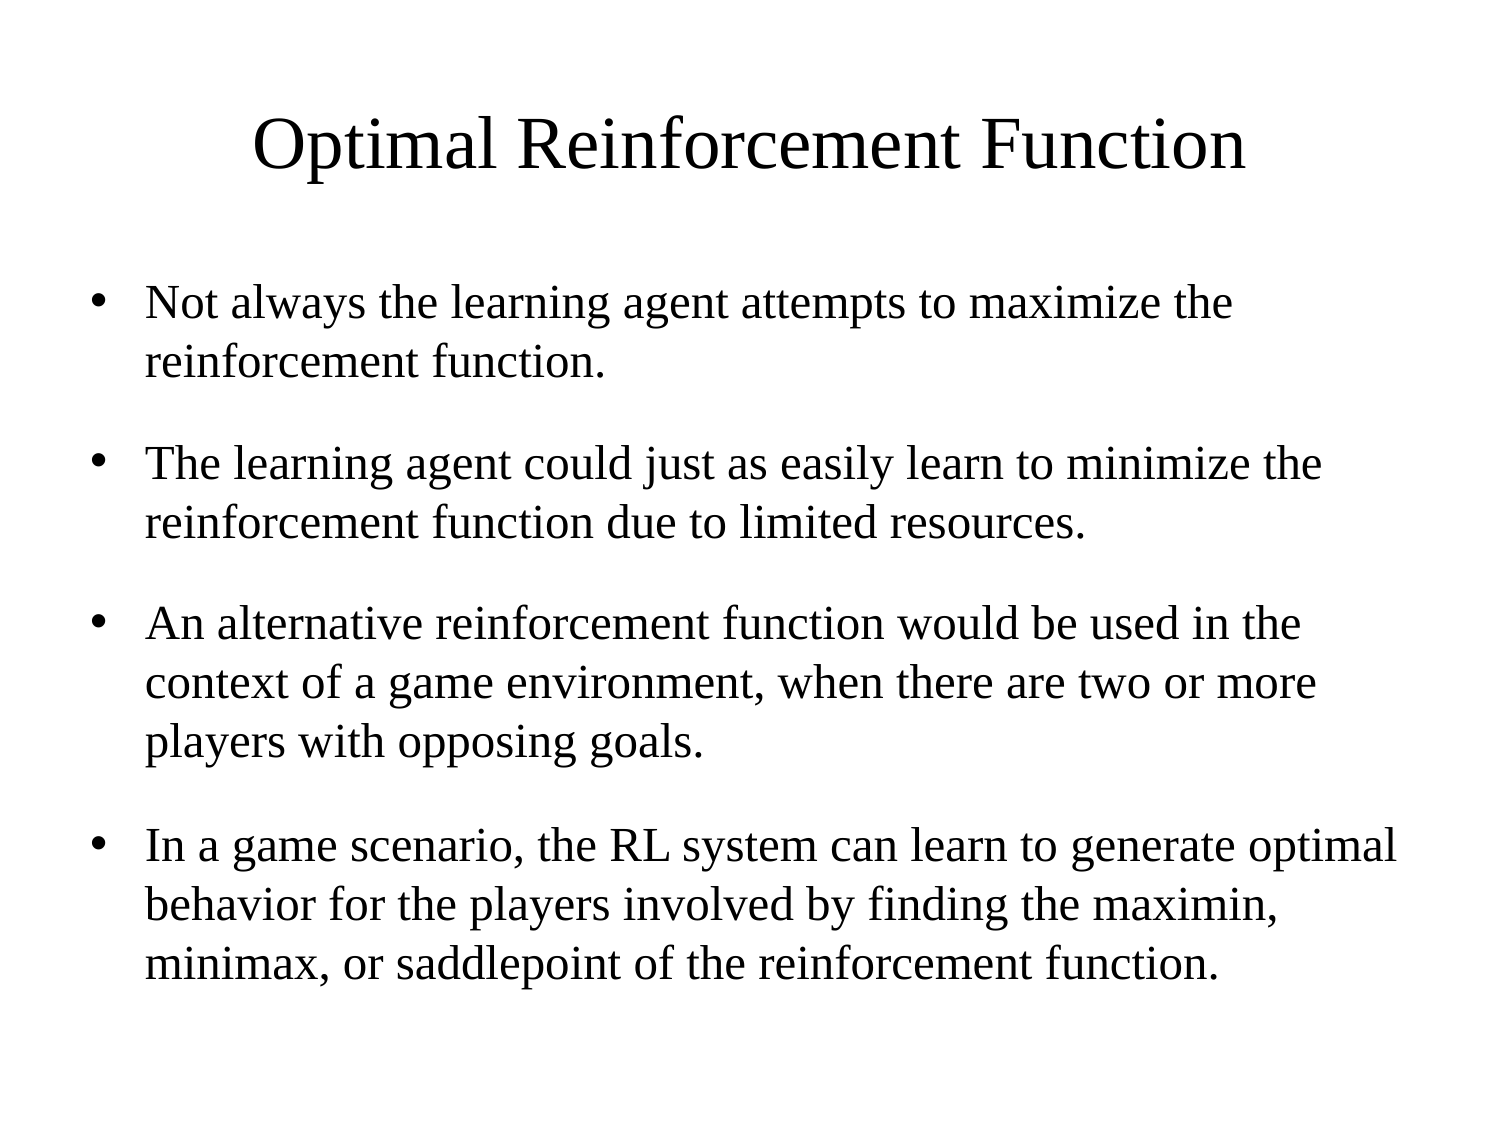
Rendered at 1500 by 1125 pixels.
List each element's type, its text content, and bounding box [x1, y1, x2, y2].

title Optimal Reinforcement Function [75, 45, 1425, 233]
list Not always the learning agent attempts to maximize the reinforcement function. The learning agent could just as easily learn to minimize the reinforcement function due to limited resources. An alternative reinforcement function would be used in the context of a game environment, when there are two or more players with opposing goals. In a game scenario, the RL system can learn to generate optimal behavior for the players involved by finding the maximin, minimax, or saddlepoint of the reinforcement function. [75, 262, 1425, 1005]
